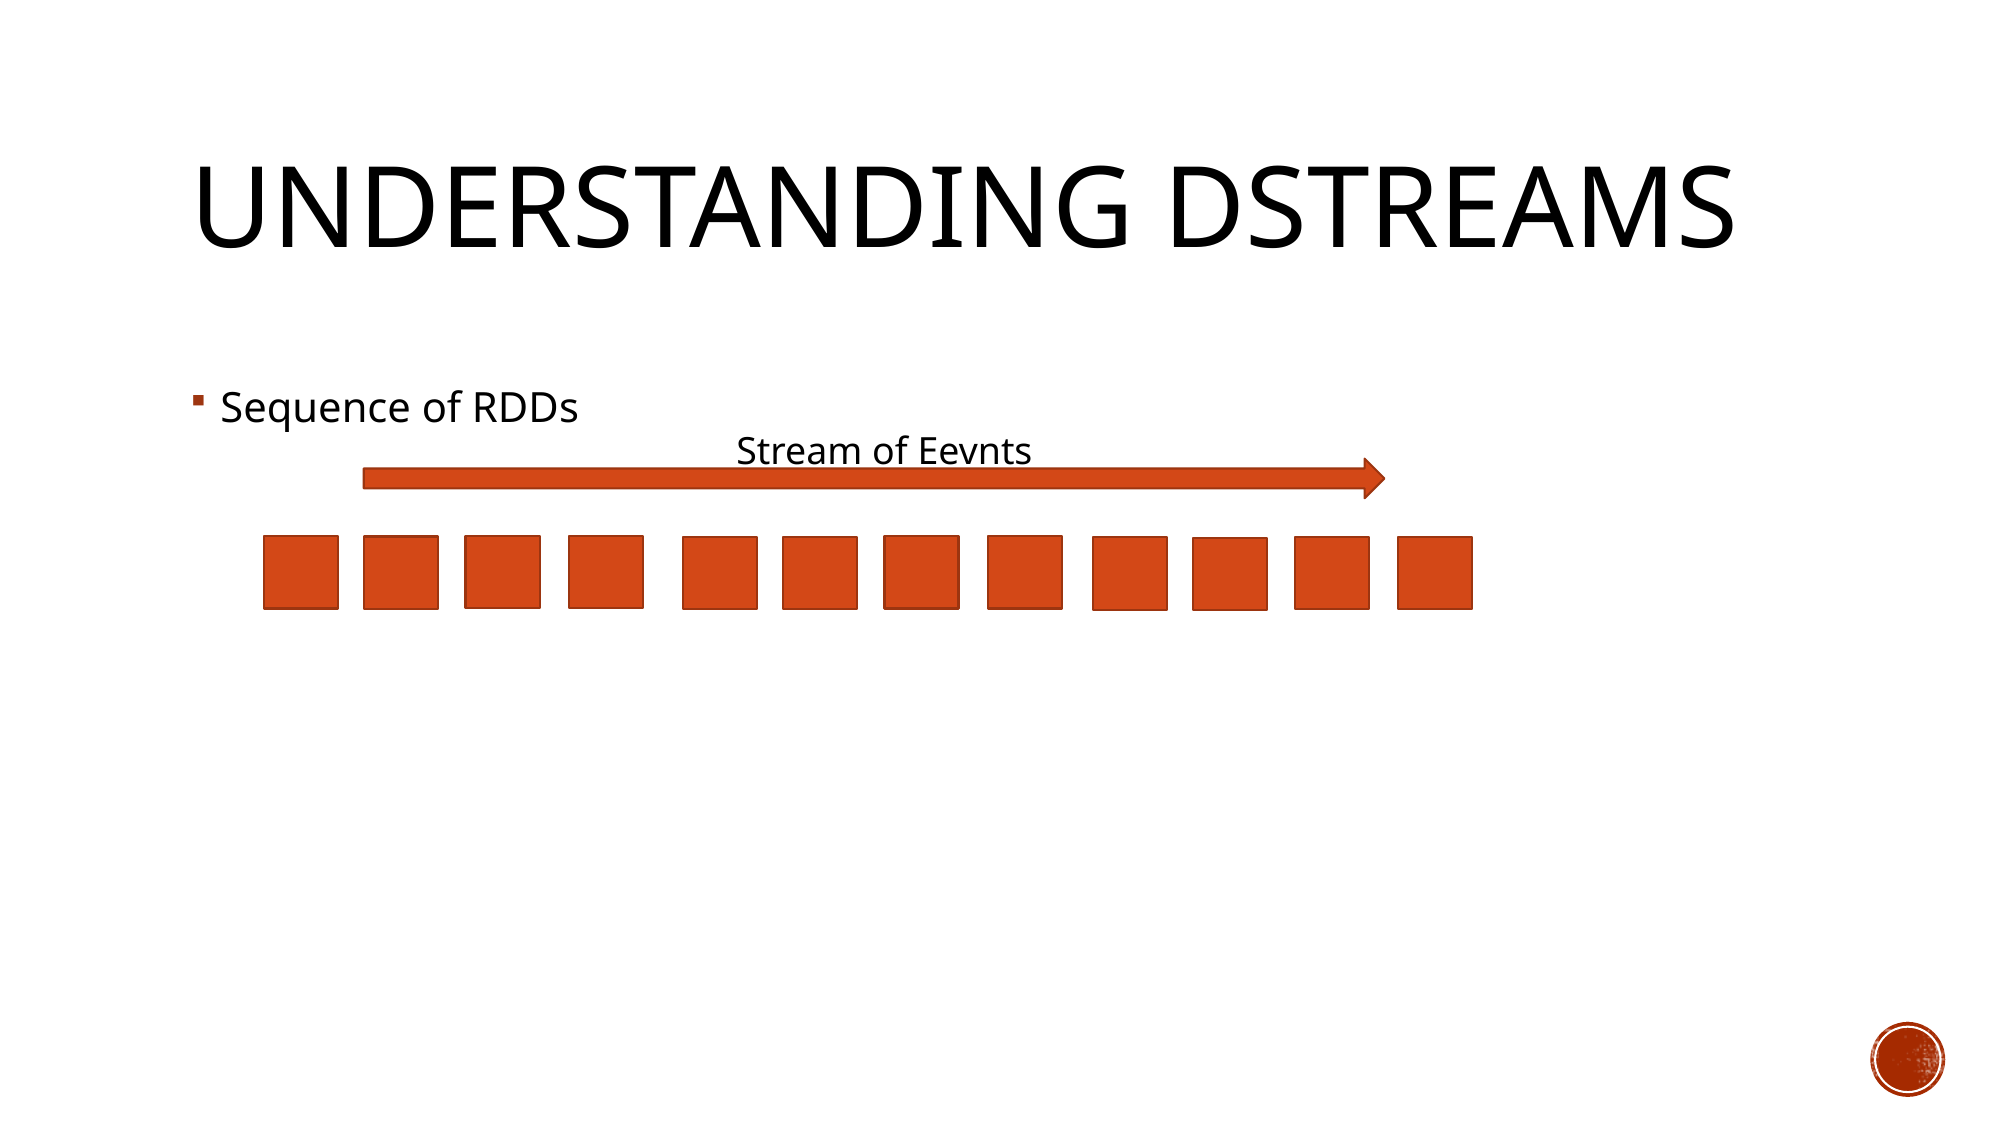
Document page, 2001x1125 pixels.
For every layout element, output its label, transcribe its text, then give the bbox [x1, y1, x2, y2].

text_box [362, 457, 1386, 500]
text_box [987, 535, 1063, 610]
title Understanding DSTreams [175, 79, 1826, 344]
text_box [682, 536, 758, 610]
text_box [1092, 536, 1168, 611]
text_box [1397, 536, 1473, 610]
text_box [1192, 537, 1268, 611]
text_box [464, 535, 541, 609]
list Sequence of RDDs [175, 348, 1826, 459]
text_box [363, 535, 439, 610]
text_box [568, 535, 644, 609]
text_box [782, 536, 858, 610]
text_box [1294, 536, 1370, 610]
text_box [263, 535, 339, 610]
text_box Stream of Eevnts [721, 420, 1048, 480]
text_box [883, 535, 960, 610]
